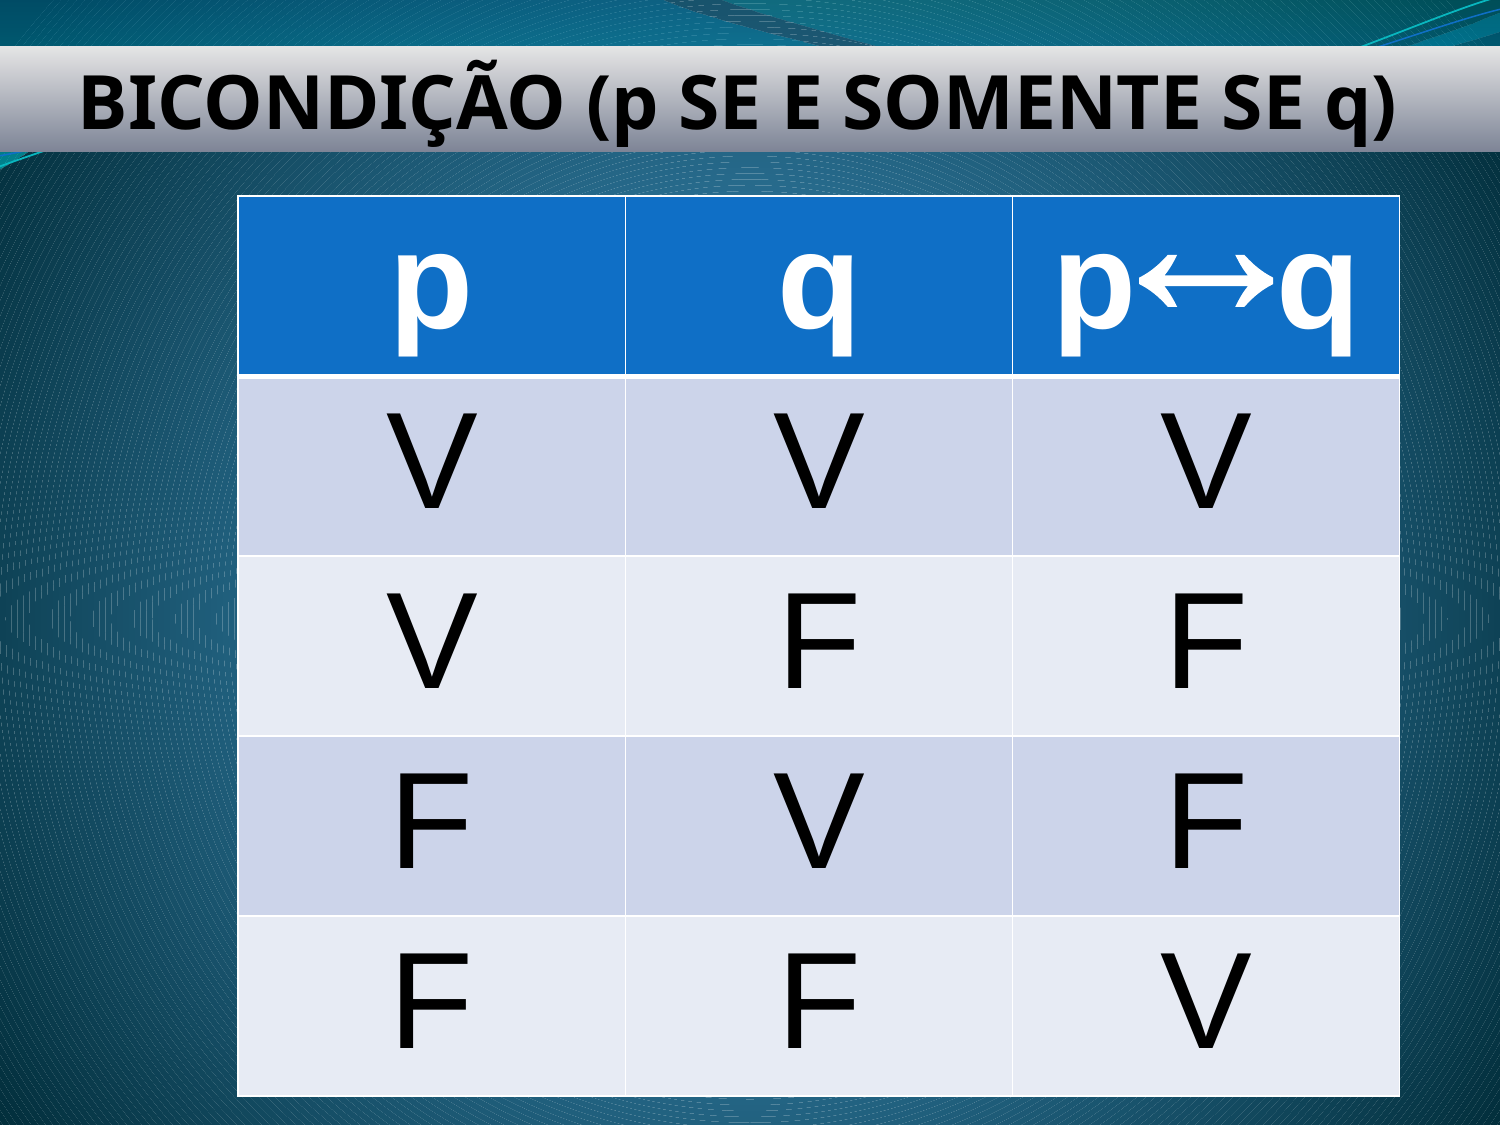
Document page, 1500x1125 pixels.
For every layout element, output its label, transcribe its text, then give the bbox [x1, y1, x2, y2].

table_cell F [626, 557, 1012, 735]
table_cell F [239, 737, 625, 915]
table_cell V [239, 379, 625, 555]
table_cell V [239, 557, 625, 735]
table_cell V [626, 737, 1012, 915]
table_cell F [626, 917, 1012, 1095]
table_header p [239, 197, 625, 374]
table_cell V [1013, 917, 1399, 1095]
table_cell F [239, 917, 625, 1095]
table_cell V [1013, 379, 1399, 555]
text_box BICONDIÇÃO (p SE E SOMENTE SE q) [0, 46, 1500, 152]
table_cell V [626, 379, 1012, 555]
table_cell F [1013, 557, 1399, 735]
table_header q [626, 197, 1012, 374]
table_header pq [1013, 197, 1399, 374]
table_cell F [1013, 737, 1399, 915]
